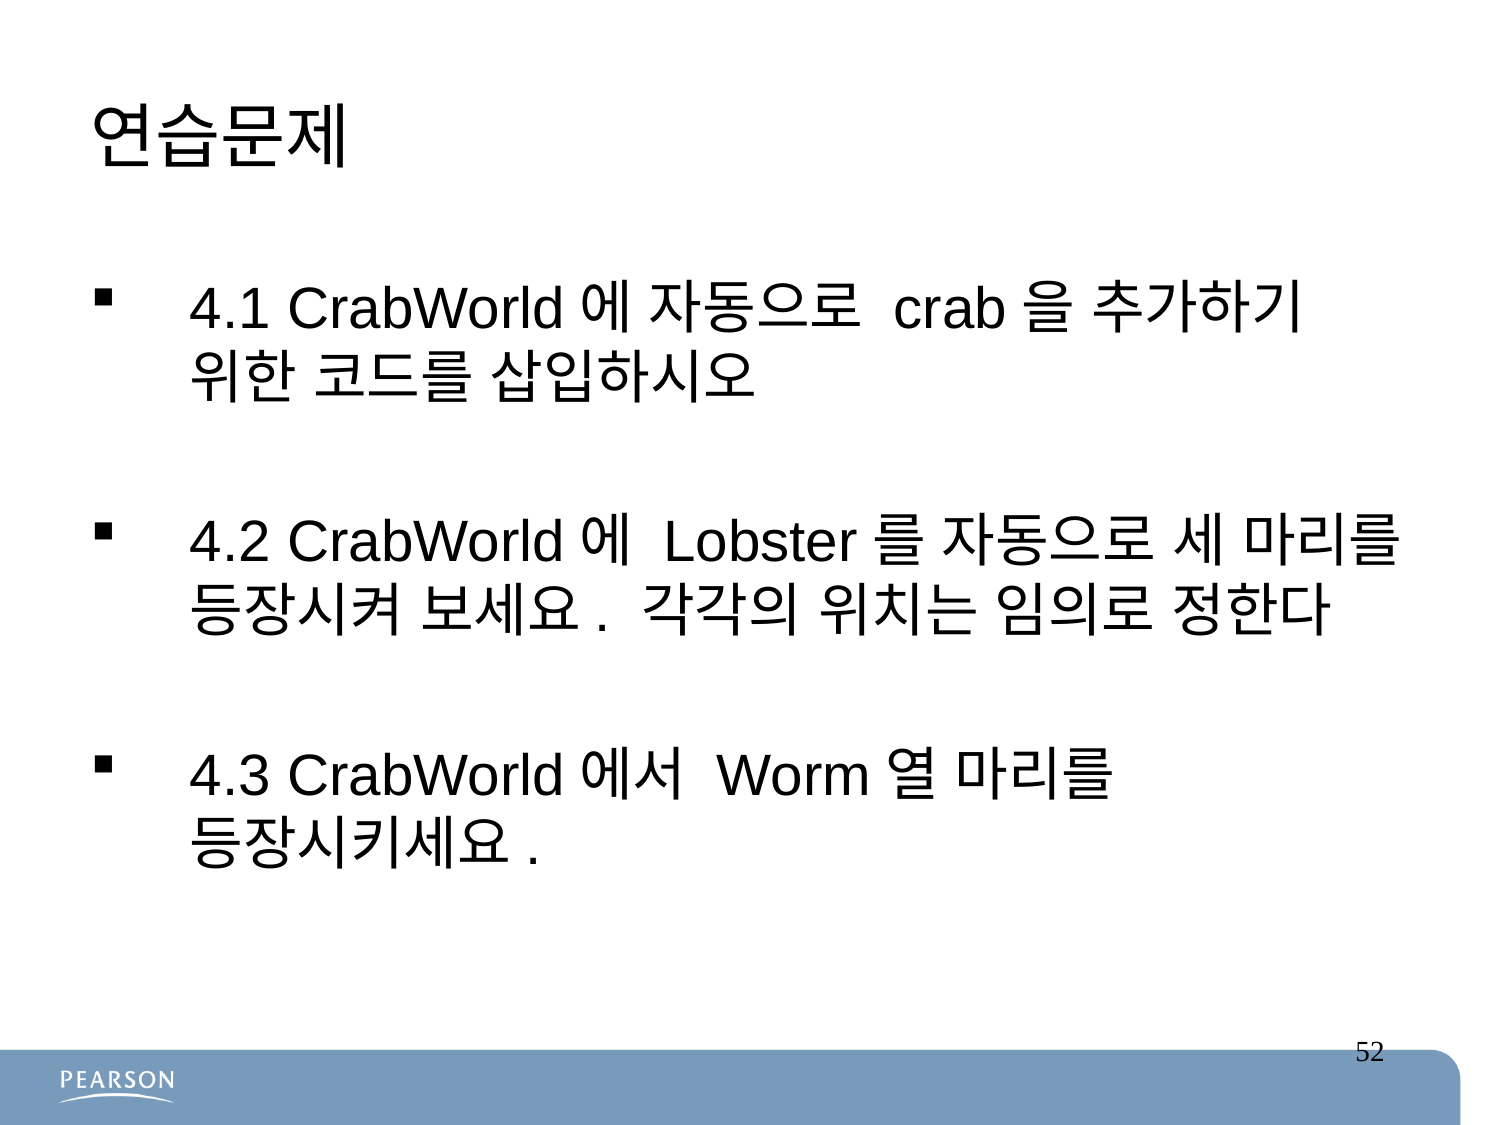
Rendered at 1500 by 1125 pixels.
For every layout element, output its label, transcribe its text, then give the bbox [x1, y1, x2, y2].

list 4.1 CrabWorld에 자동으로 crab을 추가하기 위한 코드를 삽입하시오 4.2 CrabWorld에 Lobster를 자동으로 세 마리를 등장시켜 보세요. 각각의 위치는 임의로 정한다 4.3 CrabWorld에서 Worm열 마리를 등장시키세요. [74, 262, 1426, 1006]
picture [0, 1047, 1475, 1125]
slide_number 52 [1049, 1024, 1401, 1103]
title 연습문제 [74, 44, 1426, 233]
